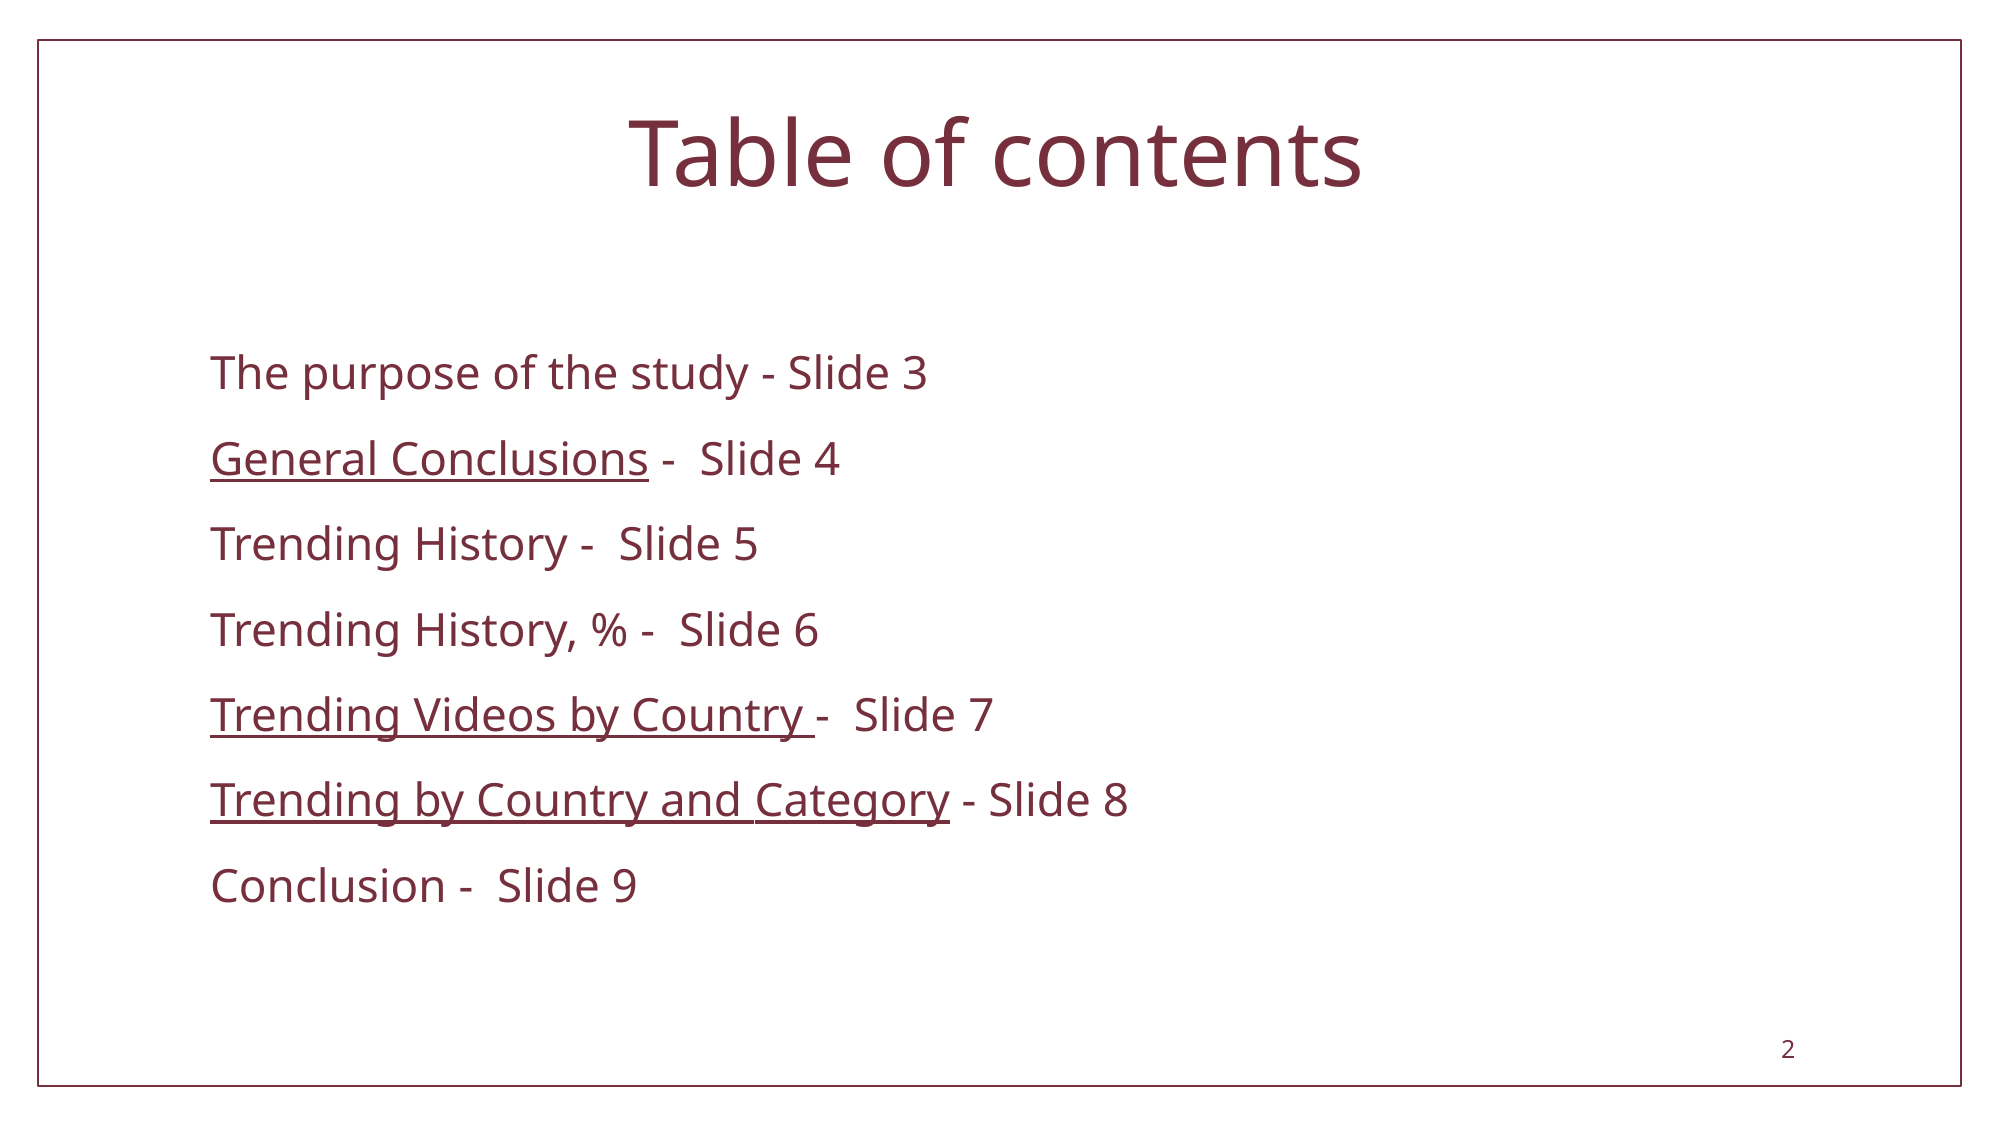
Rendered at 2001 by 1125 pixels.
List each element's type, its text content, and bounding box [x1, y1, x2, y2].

list The purpose of the study - Slide 3 General Conclusions - Slide 4 Trending History - Slide 5 Trending History, % - Slide 6 Trending Videos by Country - Slide 7 Trending by Country and Category - Slide 8 Conclusion - Slide 9 [187, 337, 1808, 1000]
title Table of contents [187, 45, 1808, 268]
slide_number 2 [1530, 1020, 1811, 1081]
